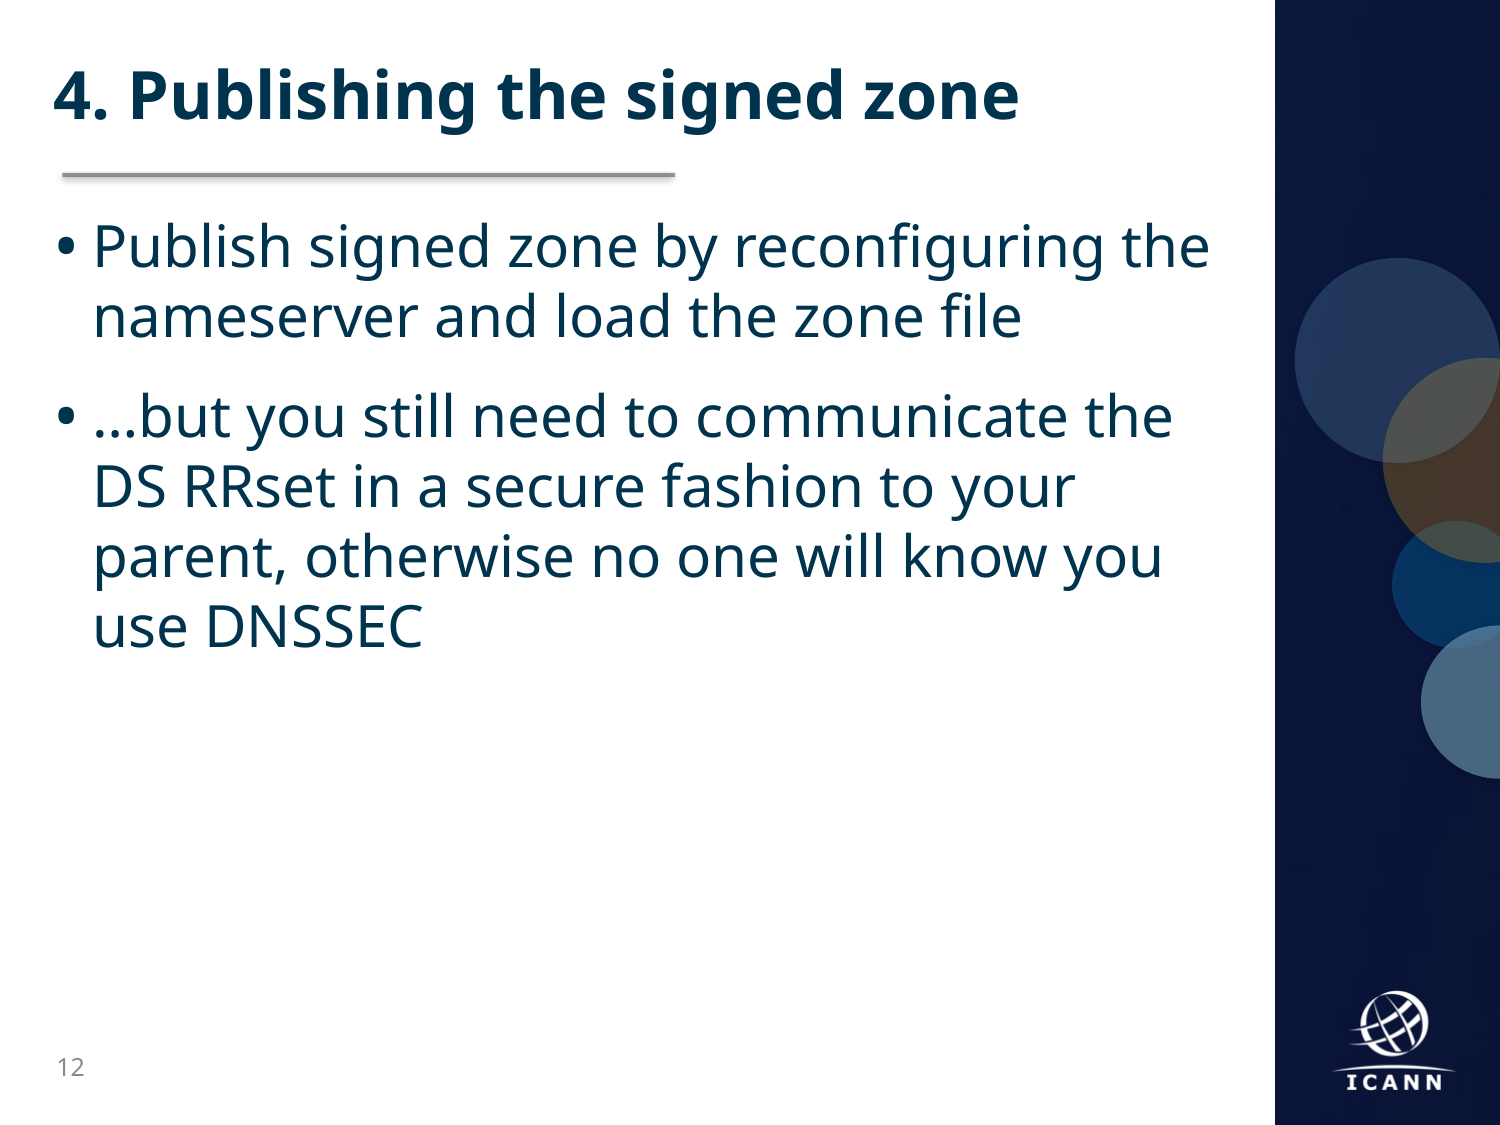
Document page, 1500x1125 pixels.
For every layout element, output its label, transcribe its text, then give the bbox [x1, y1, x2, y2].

picture [1275, 0, 1500, 1125]
list Publish signed zone by reconfiguring the nameserver and load the zone file …but you still need to communicate the DS RRset in a secure fashion to your parent, otherwise no one will know you use DNSSEC [24, 206, 1250, 1038]
list 4. Publishing the signed zone [24, 50, 1250, 150]
slide_number 12 [24, 1037, 100, 1100]
